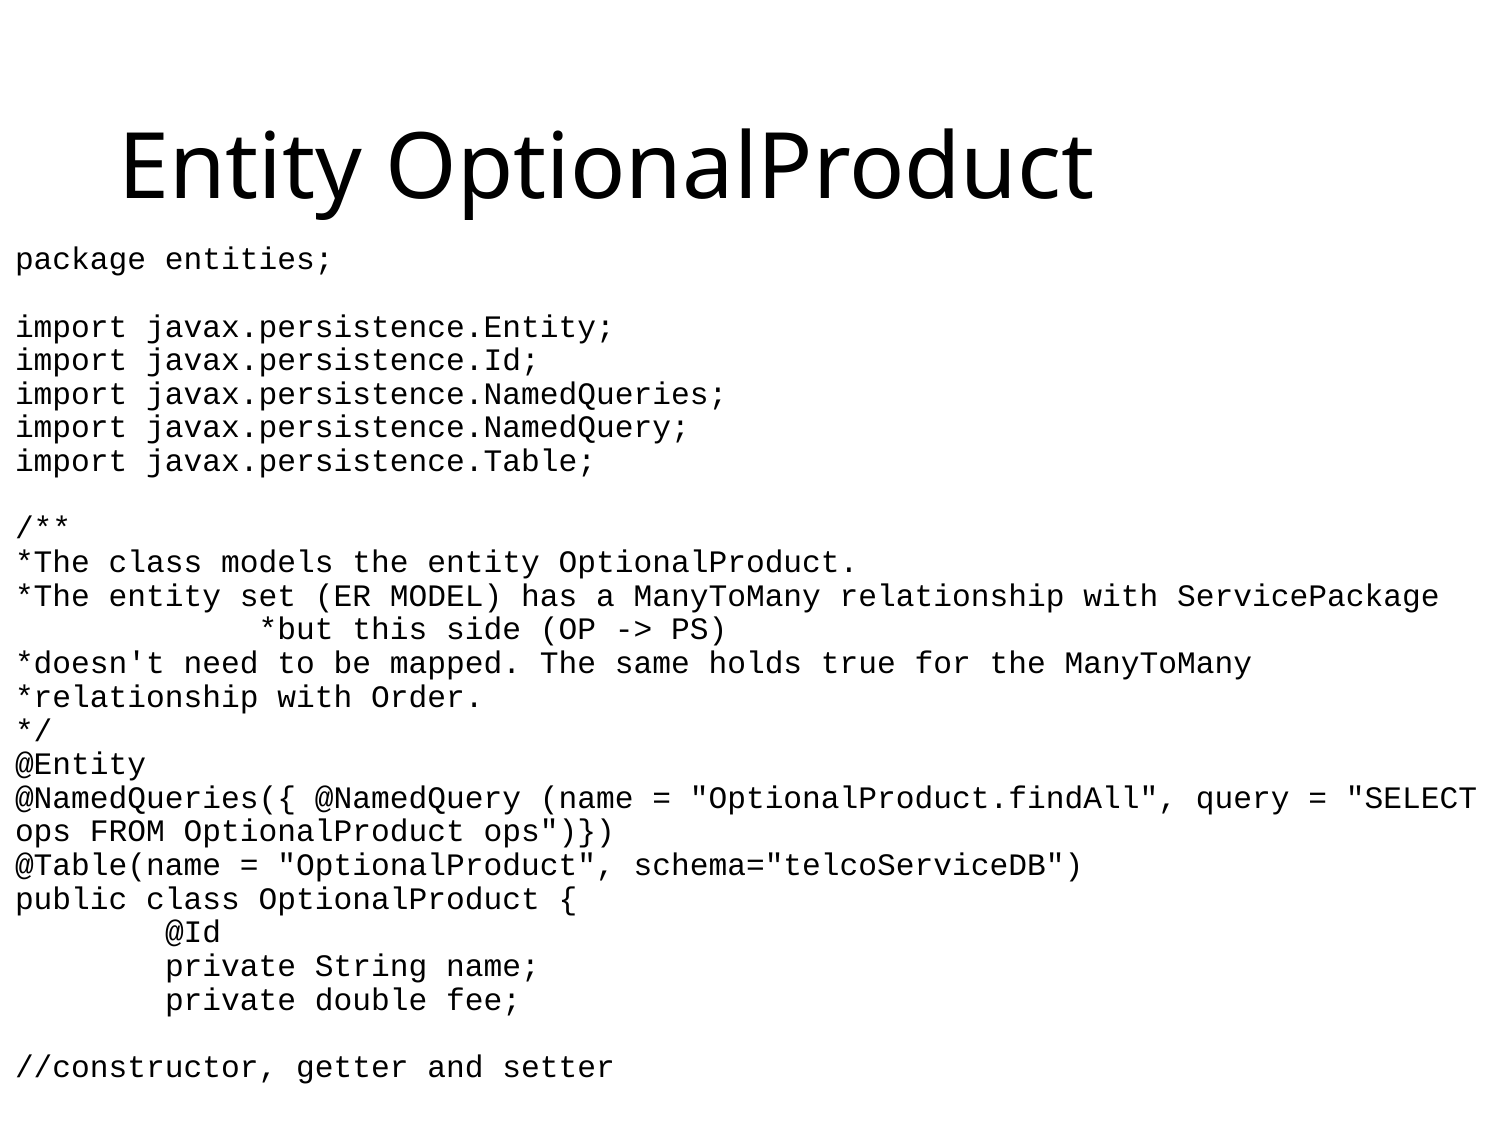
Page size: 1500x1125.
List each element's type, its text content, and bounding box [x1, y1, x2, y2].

title Entity OptionalProduct [103, 59, 1397, 235]
list package entities; import javax.persistence.Entity; import javax.persistence.Id; import javax.persistence.NamedQueries; import javax.persistence.NamedQuery; import javax.persistence.Table; /** *The class models the entity OptionalProduct. *The entity set (ER MODEL) has a ManyToMany relationship with ServicePackage *but this side (OP -> PS) *doesn't need to be mapped. The same holds true for the ManyToMany *relationship with Order. */ @Entity @NamedQueries({ @NamedQuery (name = "OptionalProduct.findAll", query = "SELECT ops FROM OptionalProduct ops")}) @Table(name = "OptionalProduct", schema="telcoServiceDB") public class OptionalProduct { @Id private String name; private double fee; //constructor, getter and setter [0, 235, 1500, 1112]
